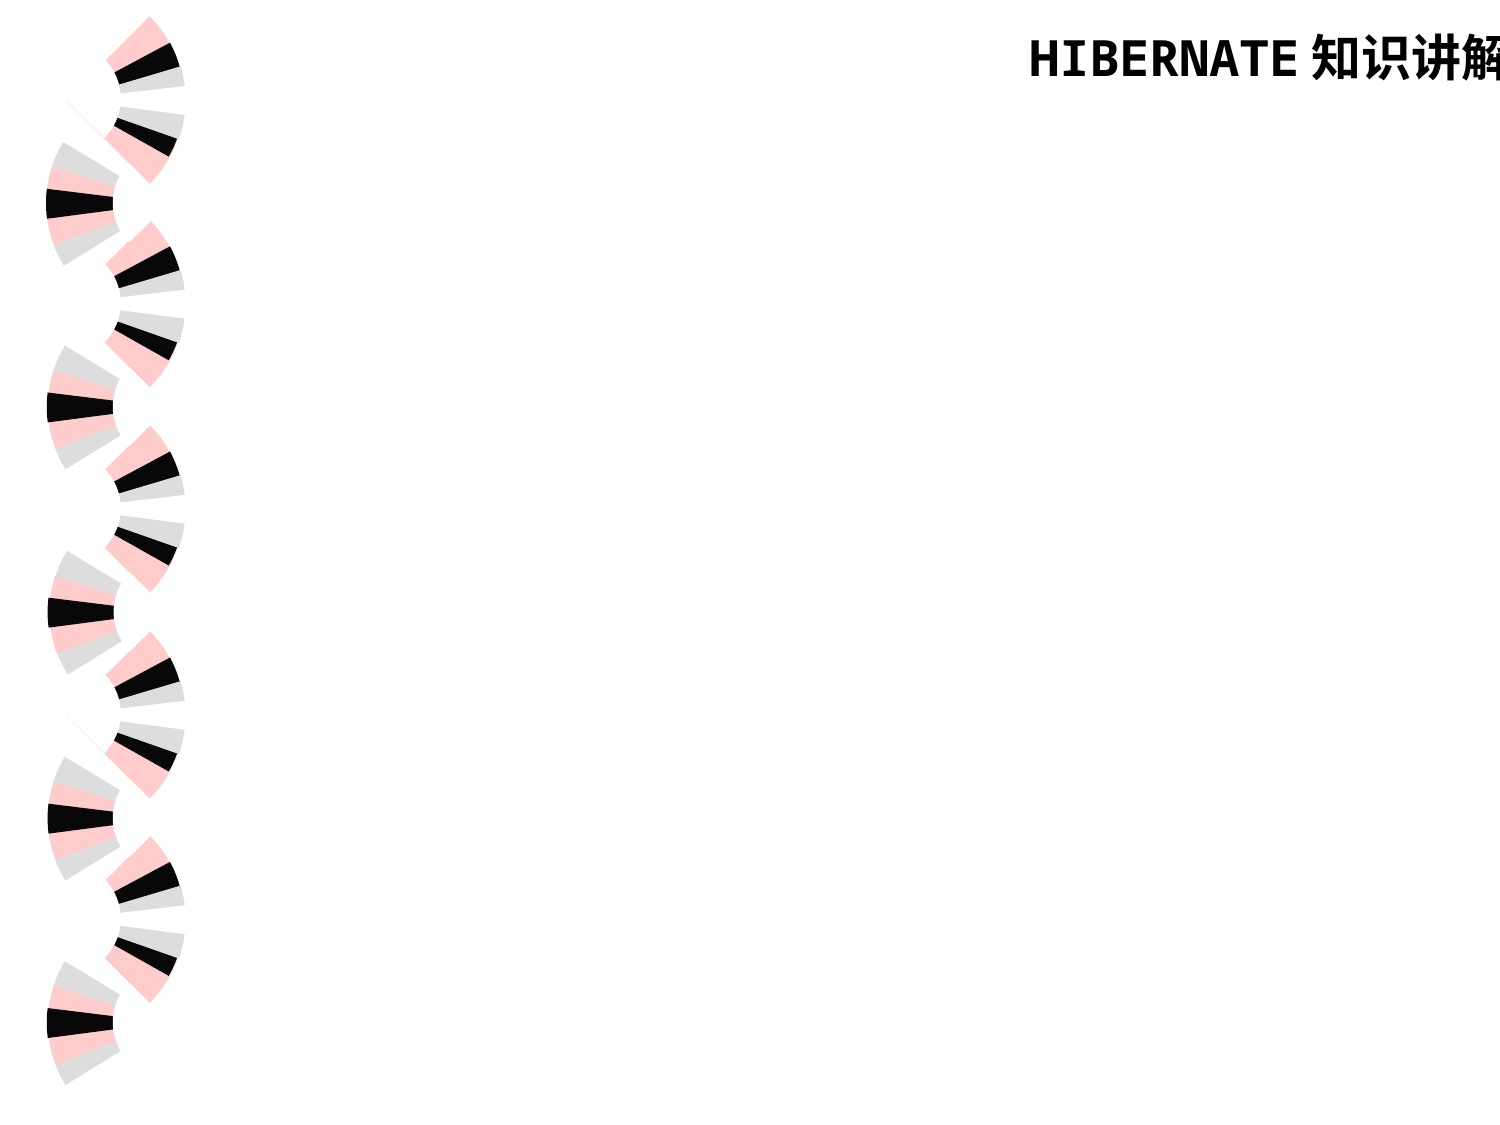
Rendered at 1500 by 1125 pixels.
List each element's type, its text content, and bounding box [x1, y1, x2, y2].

text_box HIBERNATE知识讲解 [1014, 18, 1500, 94]
